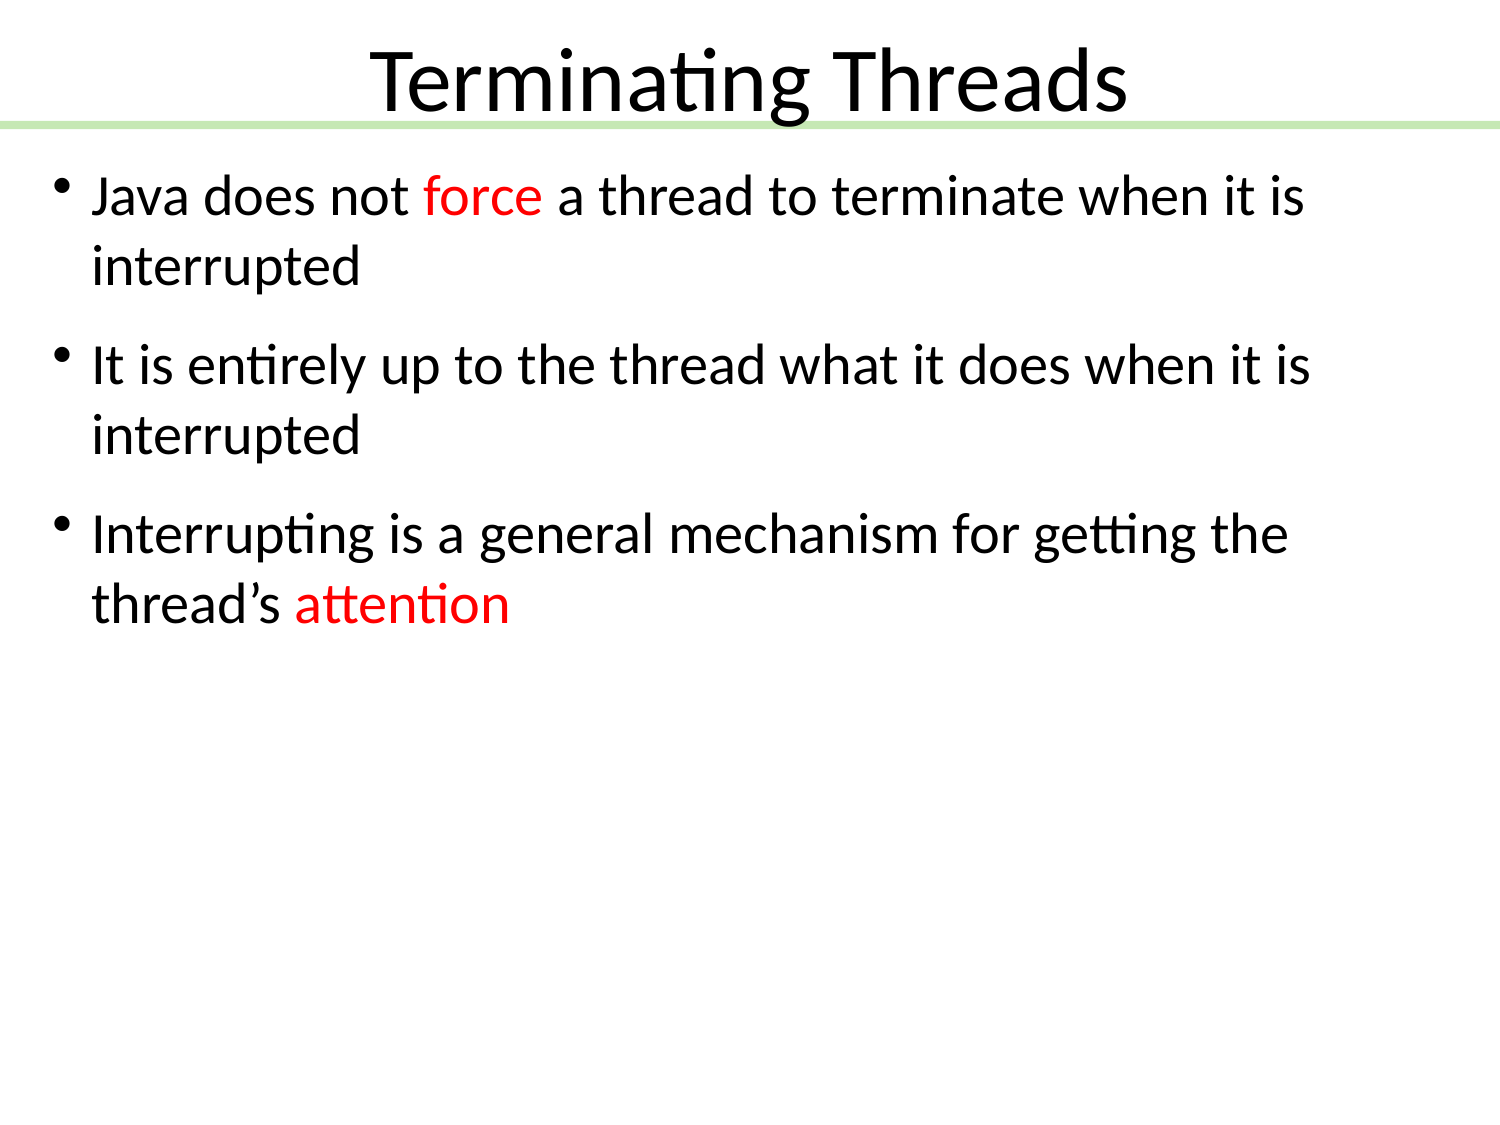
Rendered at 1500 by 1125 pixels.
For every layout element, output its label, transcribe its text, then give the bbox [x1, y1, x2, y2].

text_box Terminating Threads [112, 12, 1388, 163]
text_box Java does not force a thread to terminate when it is interrupted It is entirely up to the thread what it does when it is interrupted Interrupting is a general mechanism for getting the thread’s attention [37, 149, 1488, 643]
